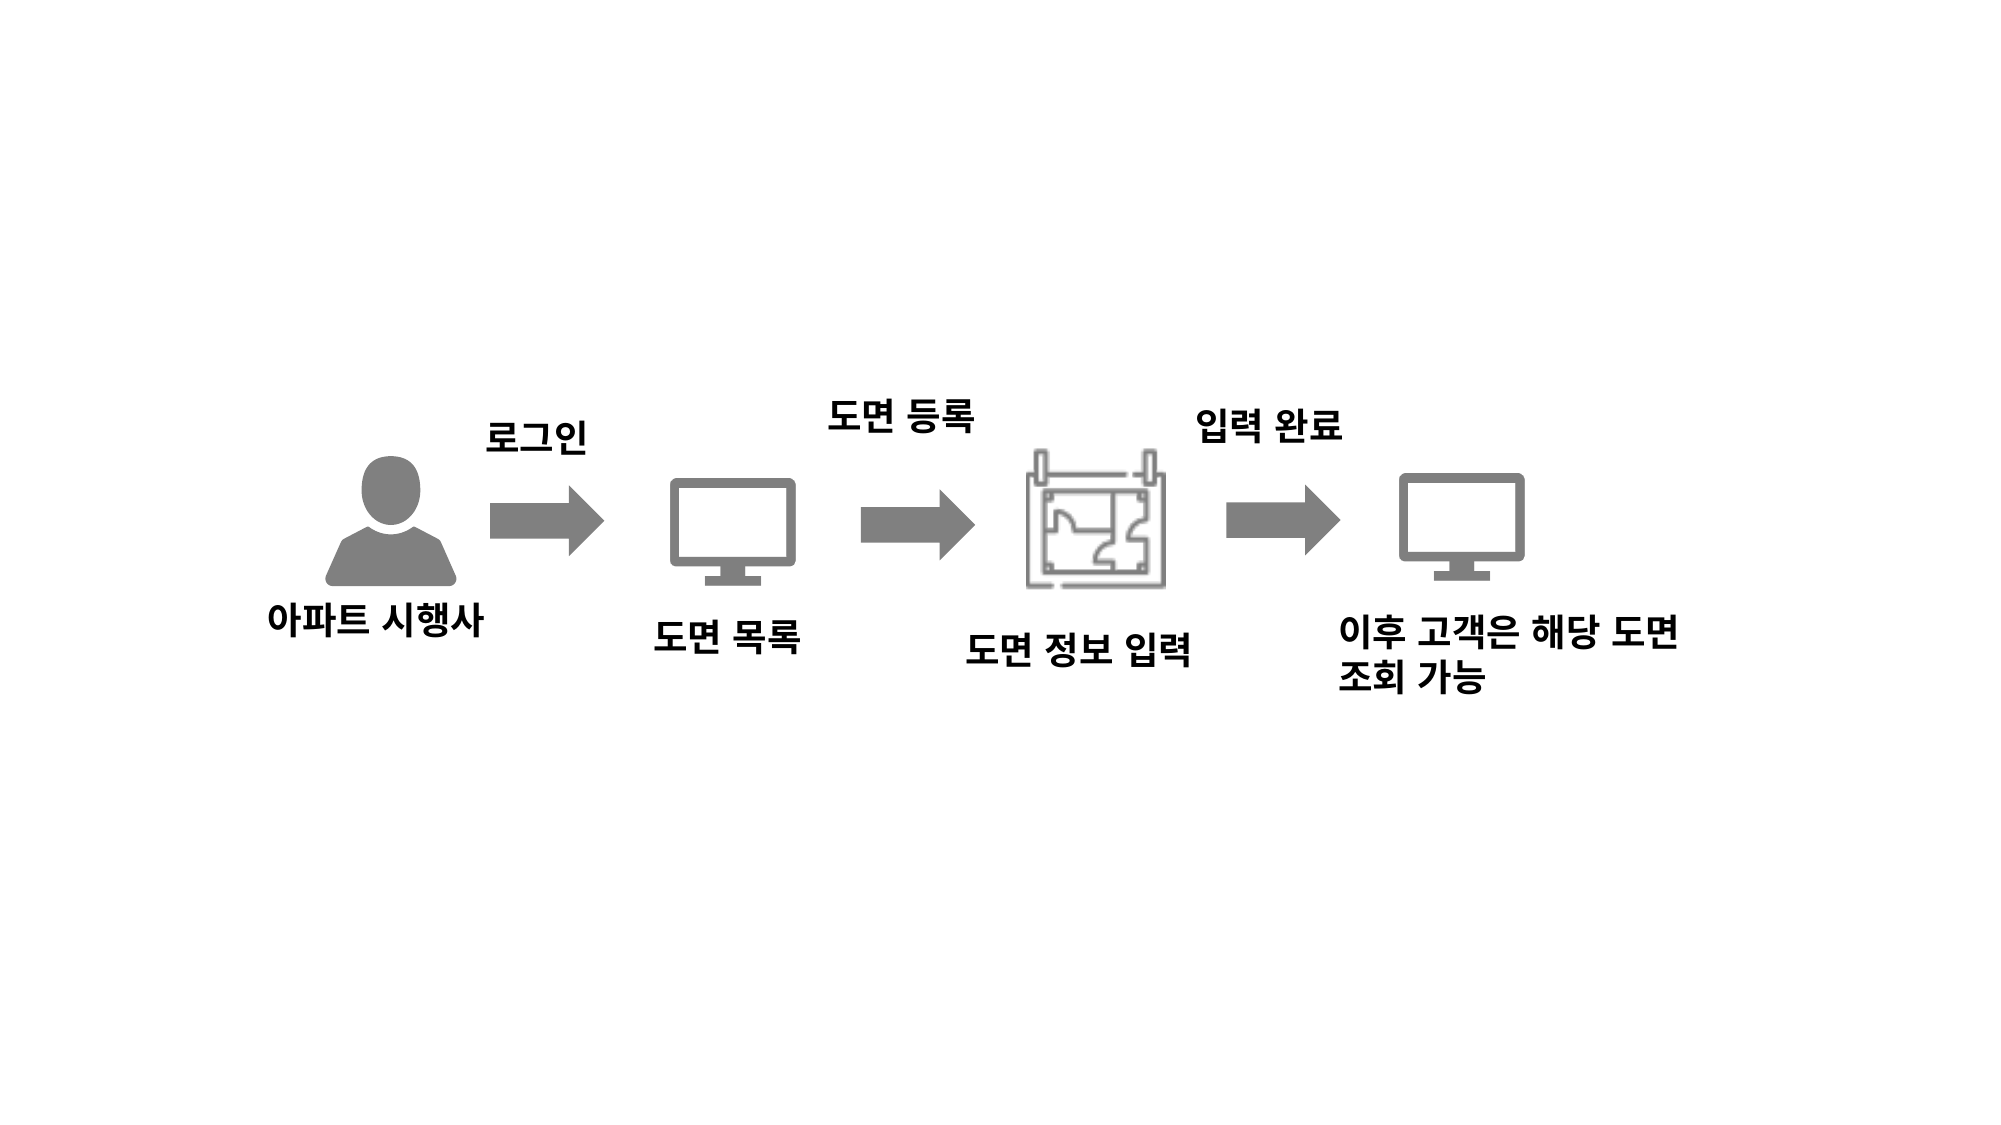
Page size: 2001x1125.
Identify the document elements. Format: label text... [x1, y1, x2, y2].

text_box 도면 정보 입력 [950, 619, 1240, 680]
picture [1385, 451, 1537, 602]
text_box [1225, 482, 1343, 558]
text_box 도면 등록 [812, 385, 1024, 446]
text_box 도면 목록 [638, 606, 915, 666]
text_box 입력 완료 [1180, 395, 1392, 456]
picture [657, 456, 808, 607]
text_box [489, 482, 606, 559]
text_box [325, 456, 457, 587]
text_box 이후 고객은 해당 도면 조회 가능 [1323, 601, 1749, 707]
text_box [859, 486, 977, 563]
picture [1025, 445, 1166, 595]
text_box 아파트 시행사 [253, 589, 529, 650]
text_box 로그인 [470, 408, 624, 468]
